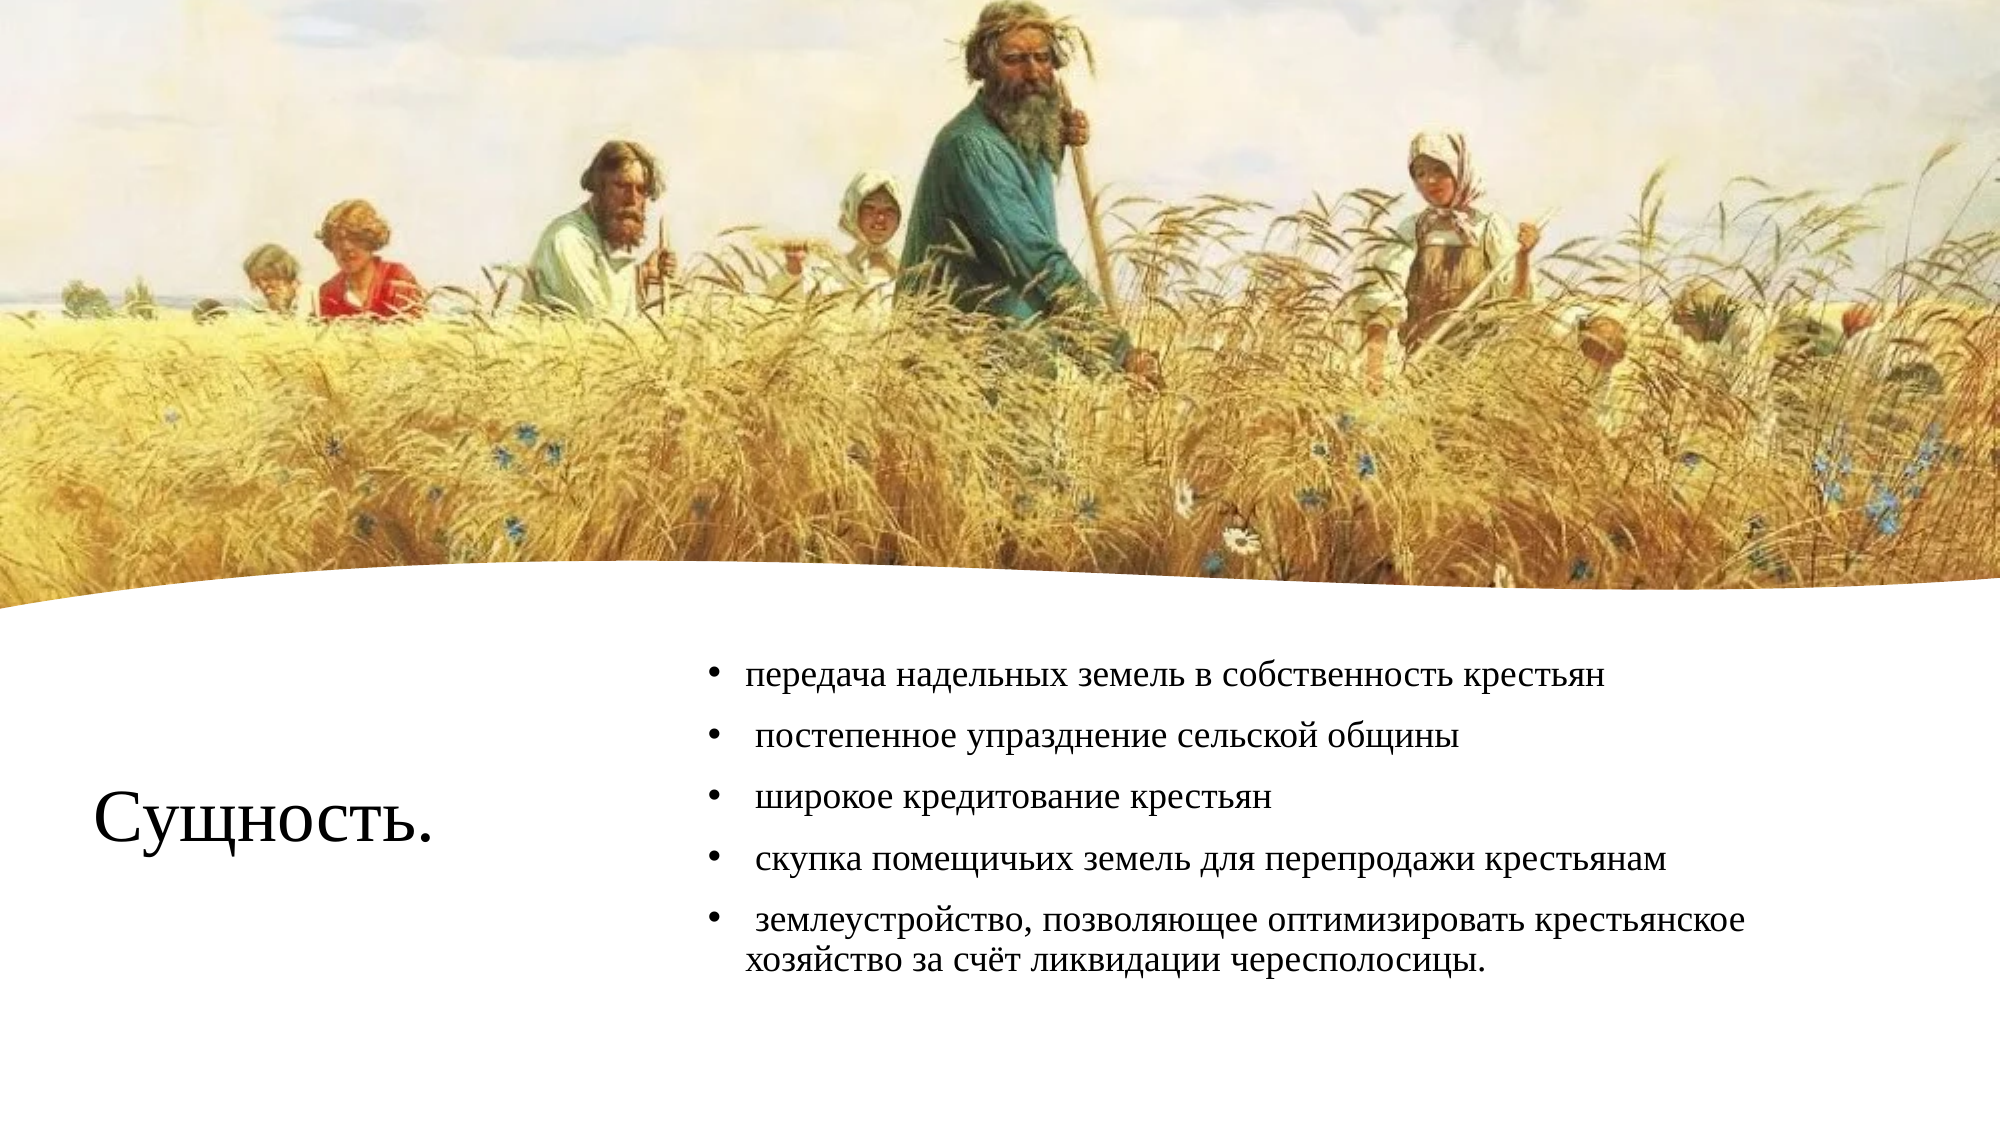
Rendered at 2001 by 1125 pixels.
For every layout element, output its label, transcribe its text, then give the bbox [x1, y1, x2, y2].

picture [0, 0, 2000, 609]
list передача надельных земель в собственность крестьян постепенное упразднение сельской общины широкое кредитование крестьян скупка помещичьих земель для перепродажи крестьянам землеустройство, позволяющее оптимизировать крестьянское хозяйство за счёт ликвидации чересполосицы. [692, 615, 1921, 1018]
title Сущность. [78, 615, 619, 1018]
